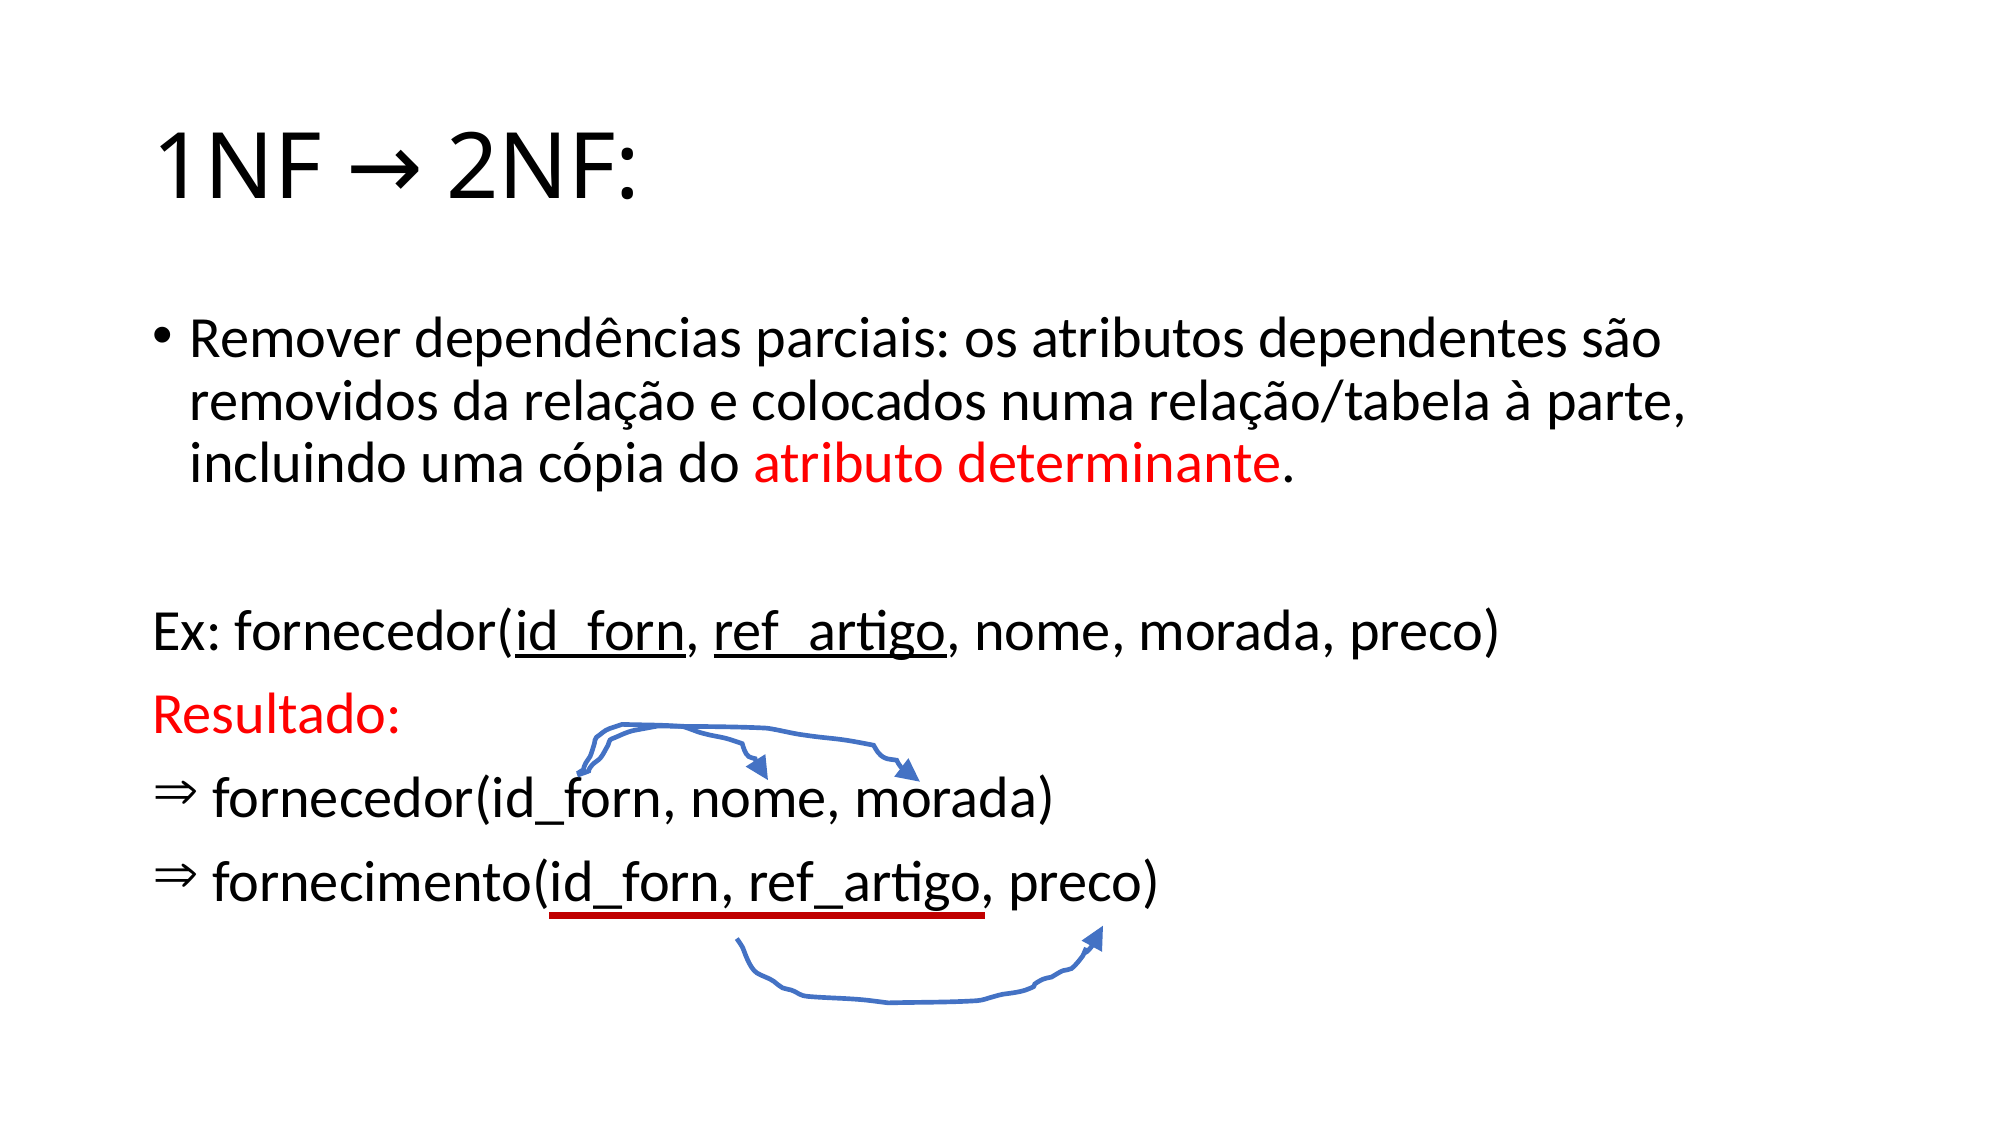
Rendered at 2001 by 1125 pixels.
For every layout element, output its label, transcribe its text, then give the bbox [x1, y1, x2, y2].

text_box [577, 725, 920, 782]
title 1NF → 2NF: [137, 59, 1863, 278]
text_box [736, 925, 1103, 1004]
text_box [576, 723, 668, 774]
list Remover dependências parciais: os atributos dependentes são removidos da relação e colocados numa relação/tabela à parte, incluindo uma cópia do atributo determinante. Ex: fornecedor(id_forn, ref_artigo, nome, morada, preco) Resultado: fornecedor(id_forn, nome, morada) fornecimento(id_forn, ref_artigo, preco) [137, 299, 1863, 1014]
